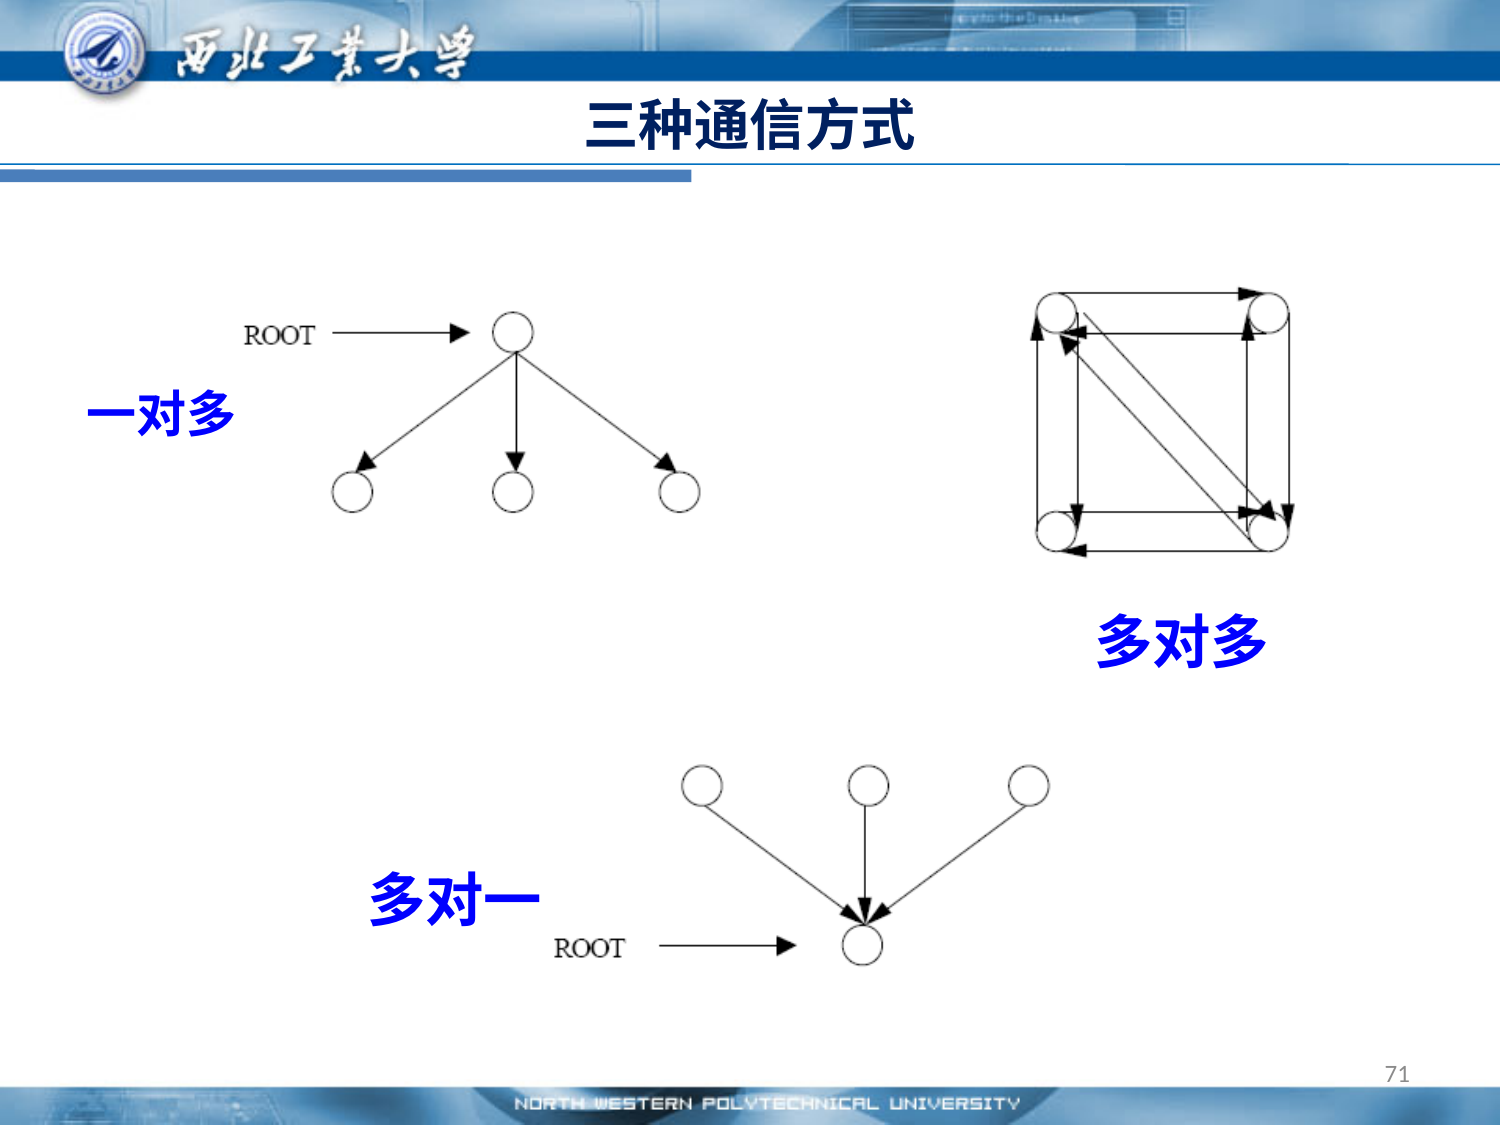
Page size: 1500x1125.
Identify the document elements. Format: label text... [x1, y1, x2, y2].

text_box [70, 304, 707, 521]
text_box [351, 749, 1060, 976]
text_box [995, 269, 1334, 684]
picture [0, 0, 1500, 163]
slide_number 71 [1074, 1042, 1425, 1103]
picture [0, 165, 1500, 1125]
title 三种通信方式 [35, 82, 1465, 164]
